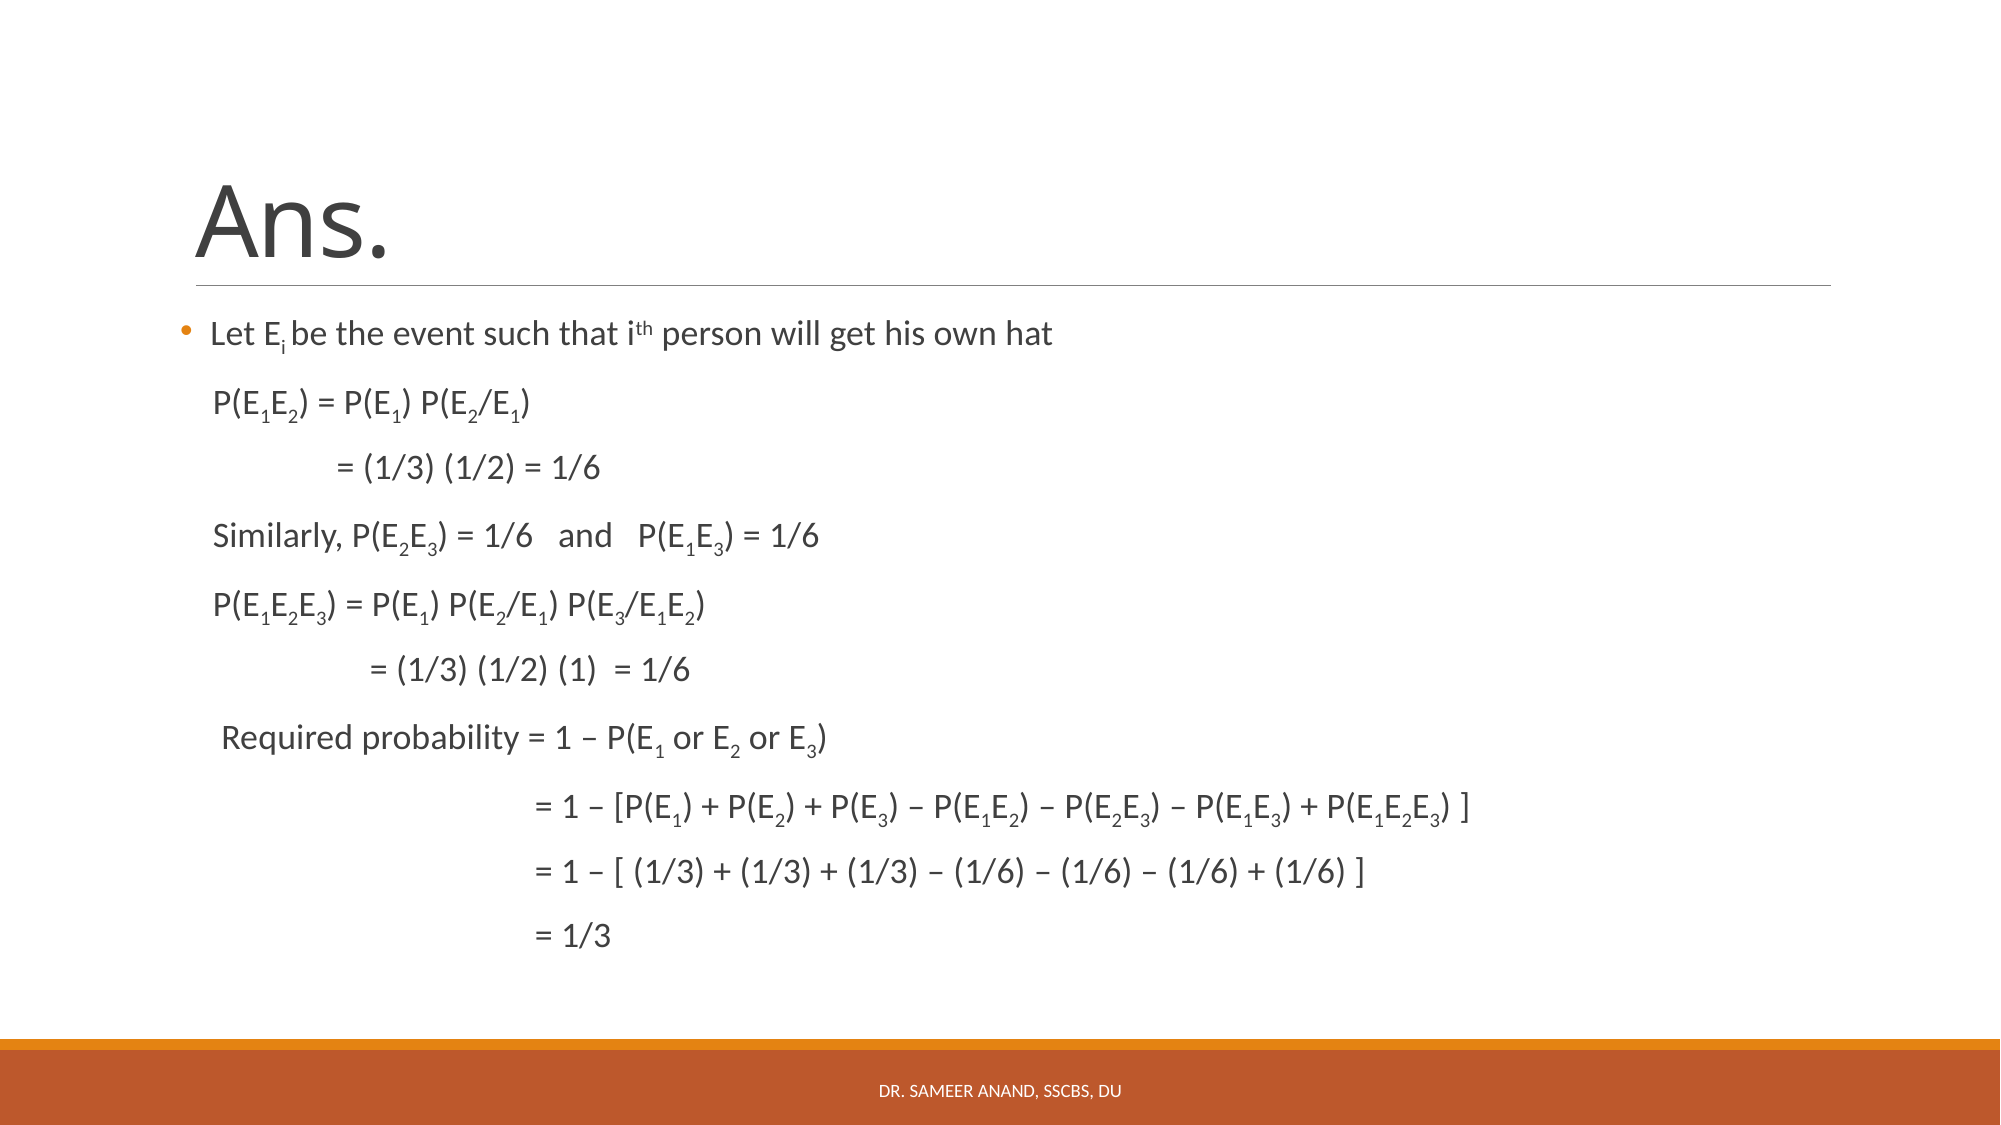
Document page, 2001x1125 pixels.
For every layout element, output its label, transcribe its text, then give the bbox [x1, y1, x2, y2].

footer Dr. Sameer Anand, SSCBS, DU [604, 1059, 1396, 1120]
list Let Ei be the event such that ith person will get his own hat P(E1E2) = P(E1) P(E2/E1) = (1/3) (1/2) = 1/6 Similarly, P(E2E3) = 1/6 and P(E1E3) = 1/6 P(E1E2E3) = P(E1) P(E2/E1) P(E3/E1E2) = (1/3) (1/2) (1) = 1/6 Required probability = 1 – P(E1 or E2 or E3) = 1 – [P(E1) + P(E2) + P(E3) – P(E1E2) – P(E2E3) – P(E1E3) + P(E1E2E3) ] = 1 – [ (1/3) + (1/3) + (1/3) – (1/6) – (1/6) – (1/6) + (1/6) ] = 1/3 [180, 302, 1830, 963]
title Ans. [180, 47, 1830, 285]
